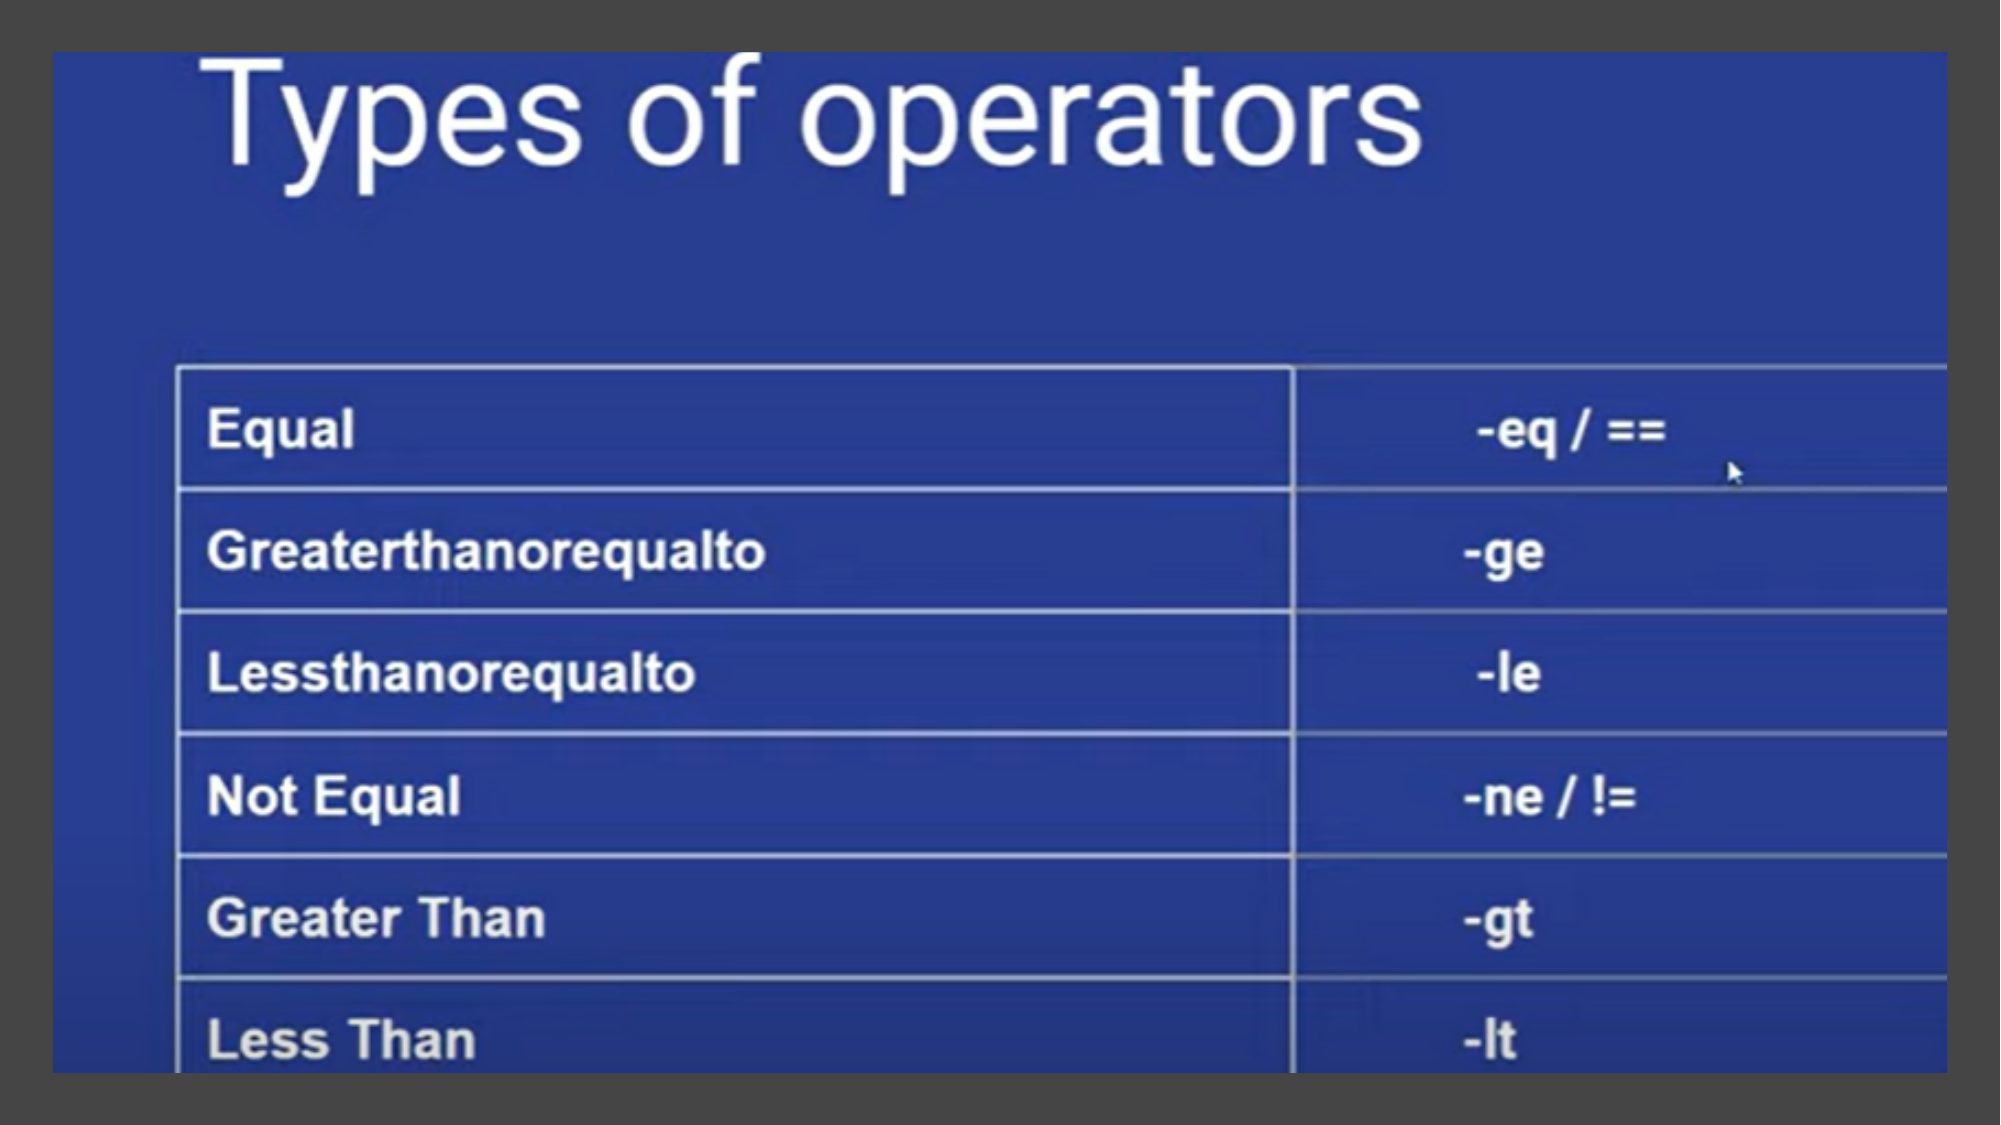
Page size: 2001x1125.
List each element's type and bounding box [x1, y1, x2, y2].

picture [52, 52, 1948, 1073]
